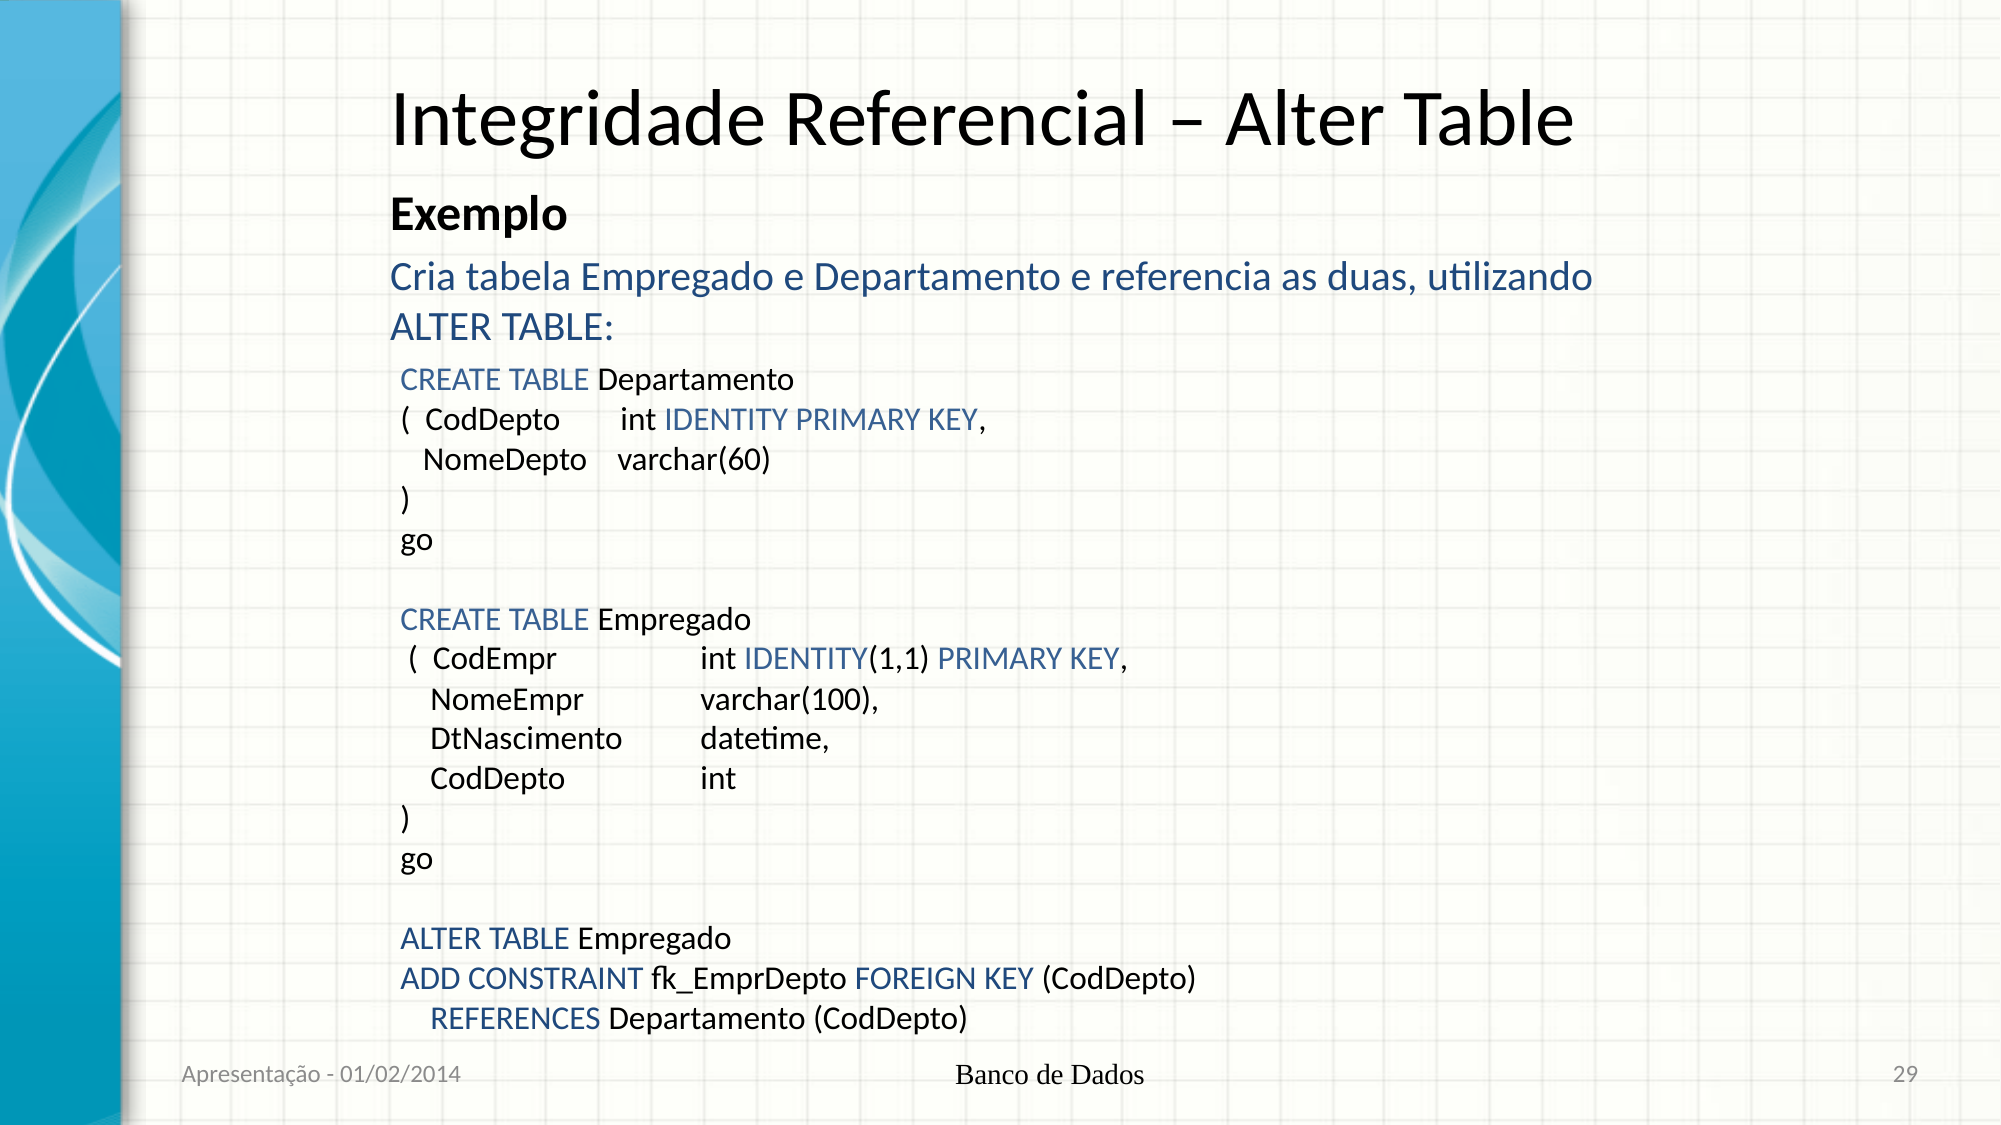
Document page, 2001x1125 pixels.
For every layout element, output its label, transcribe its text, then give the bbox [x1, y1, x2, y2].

slide_number 29 [1466, 1042, 1934, 1103]
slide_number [166, 1042, 634, 1103]
picture [0, 0, 2001, 1125]
title Integridade Referencial – Alter Table [375, 19, 1700, 172]
footer Banco de Dados [733, 1044, 1367, 1103]
list Exemplo Cria tabela Empregado e Departamento e referencia as duas, utilizando ALTER TABLE: [375, 172, 1700, 362]
text_box CREATE TABLE Departamento ( CodDepto int IDENTITY PRIMARY KEY, NomeDepto varchar(60) ) go CREATE TABLE Empregado ( CodEmpr int IDENTITY(1,1) PRIMARY KEY, NomeEmpr varchar(100), DtNascimento datetime, CodDepto int ) go ALTER TABLE Empregado ADD CONSTRAINT fk_EmprDepto FOREIGN KEY (CodDepto) REFERENCES Departamento (CodDepto) [385, 349, 1688, 1044]
